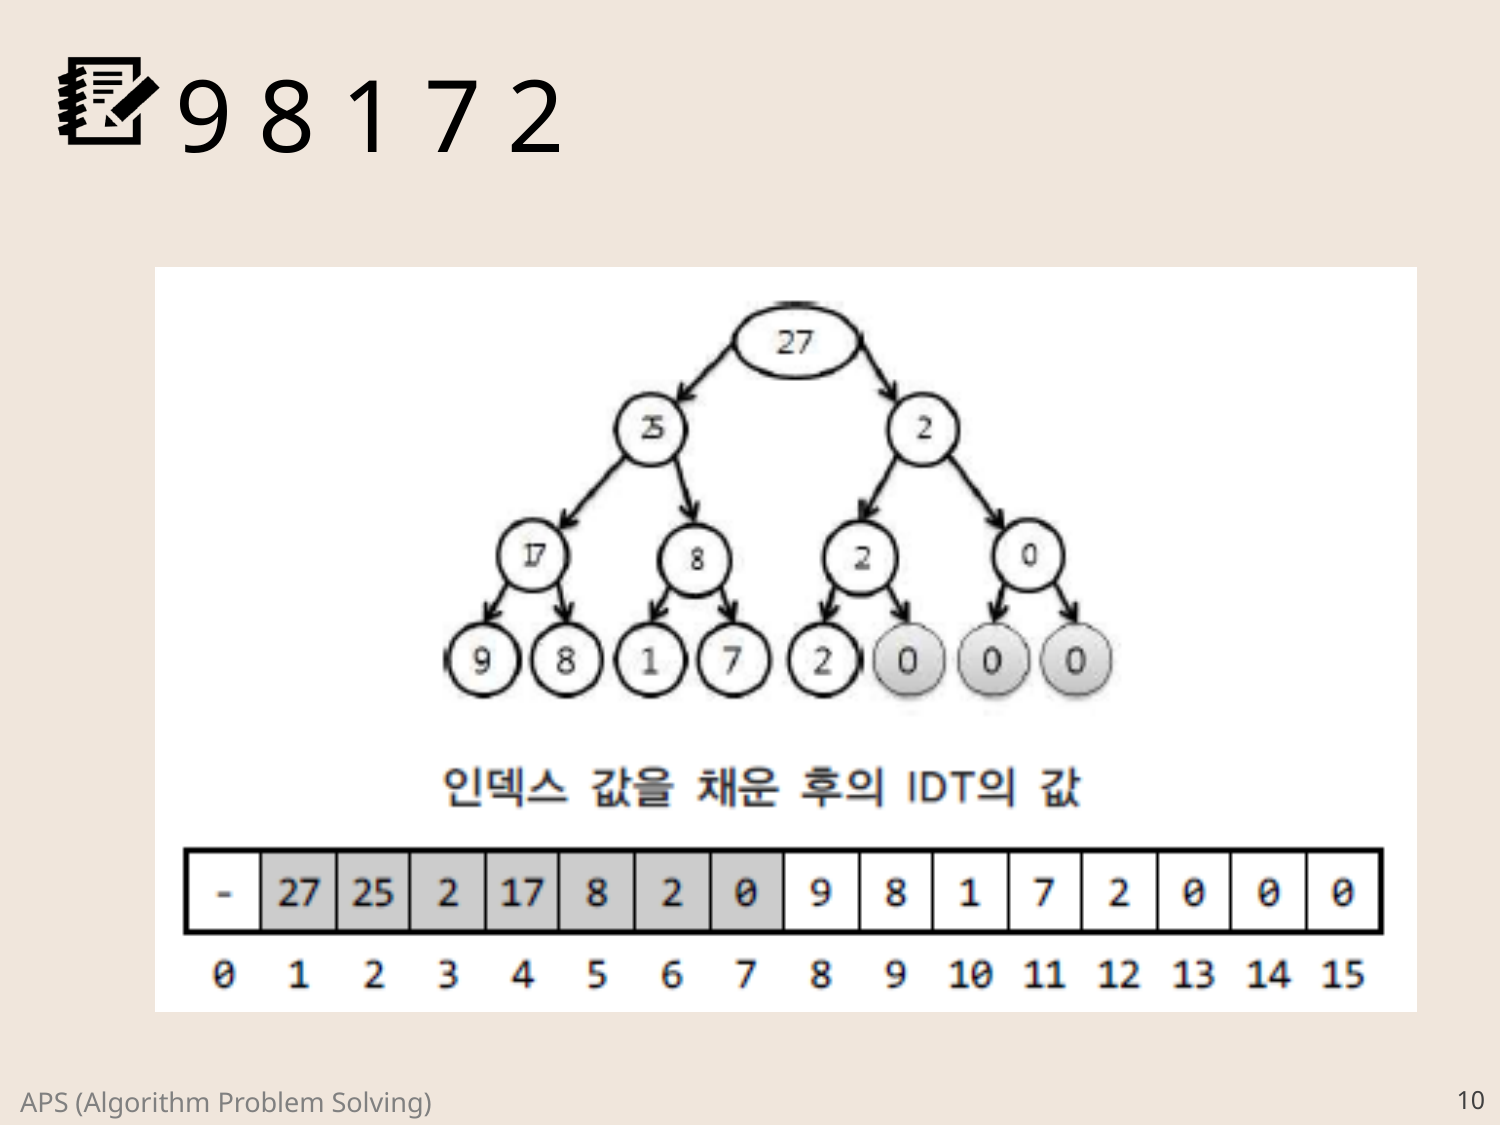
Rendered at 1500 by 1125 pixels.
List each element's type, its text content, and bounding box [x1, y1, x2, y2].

picture [155, 266, 1417, 1012]
footer APS (Algorithm Problem Solving) [5, 1078, 481, 1125]
picture [55, 42, 162, 159]
slide_number 10 [1149, 1076, 1500, 1125]
title 9 8 1 7 2 [160, 45, 1500, 164]
